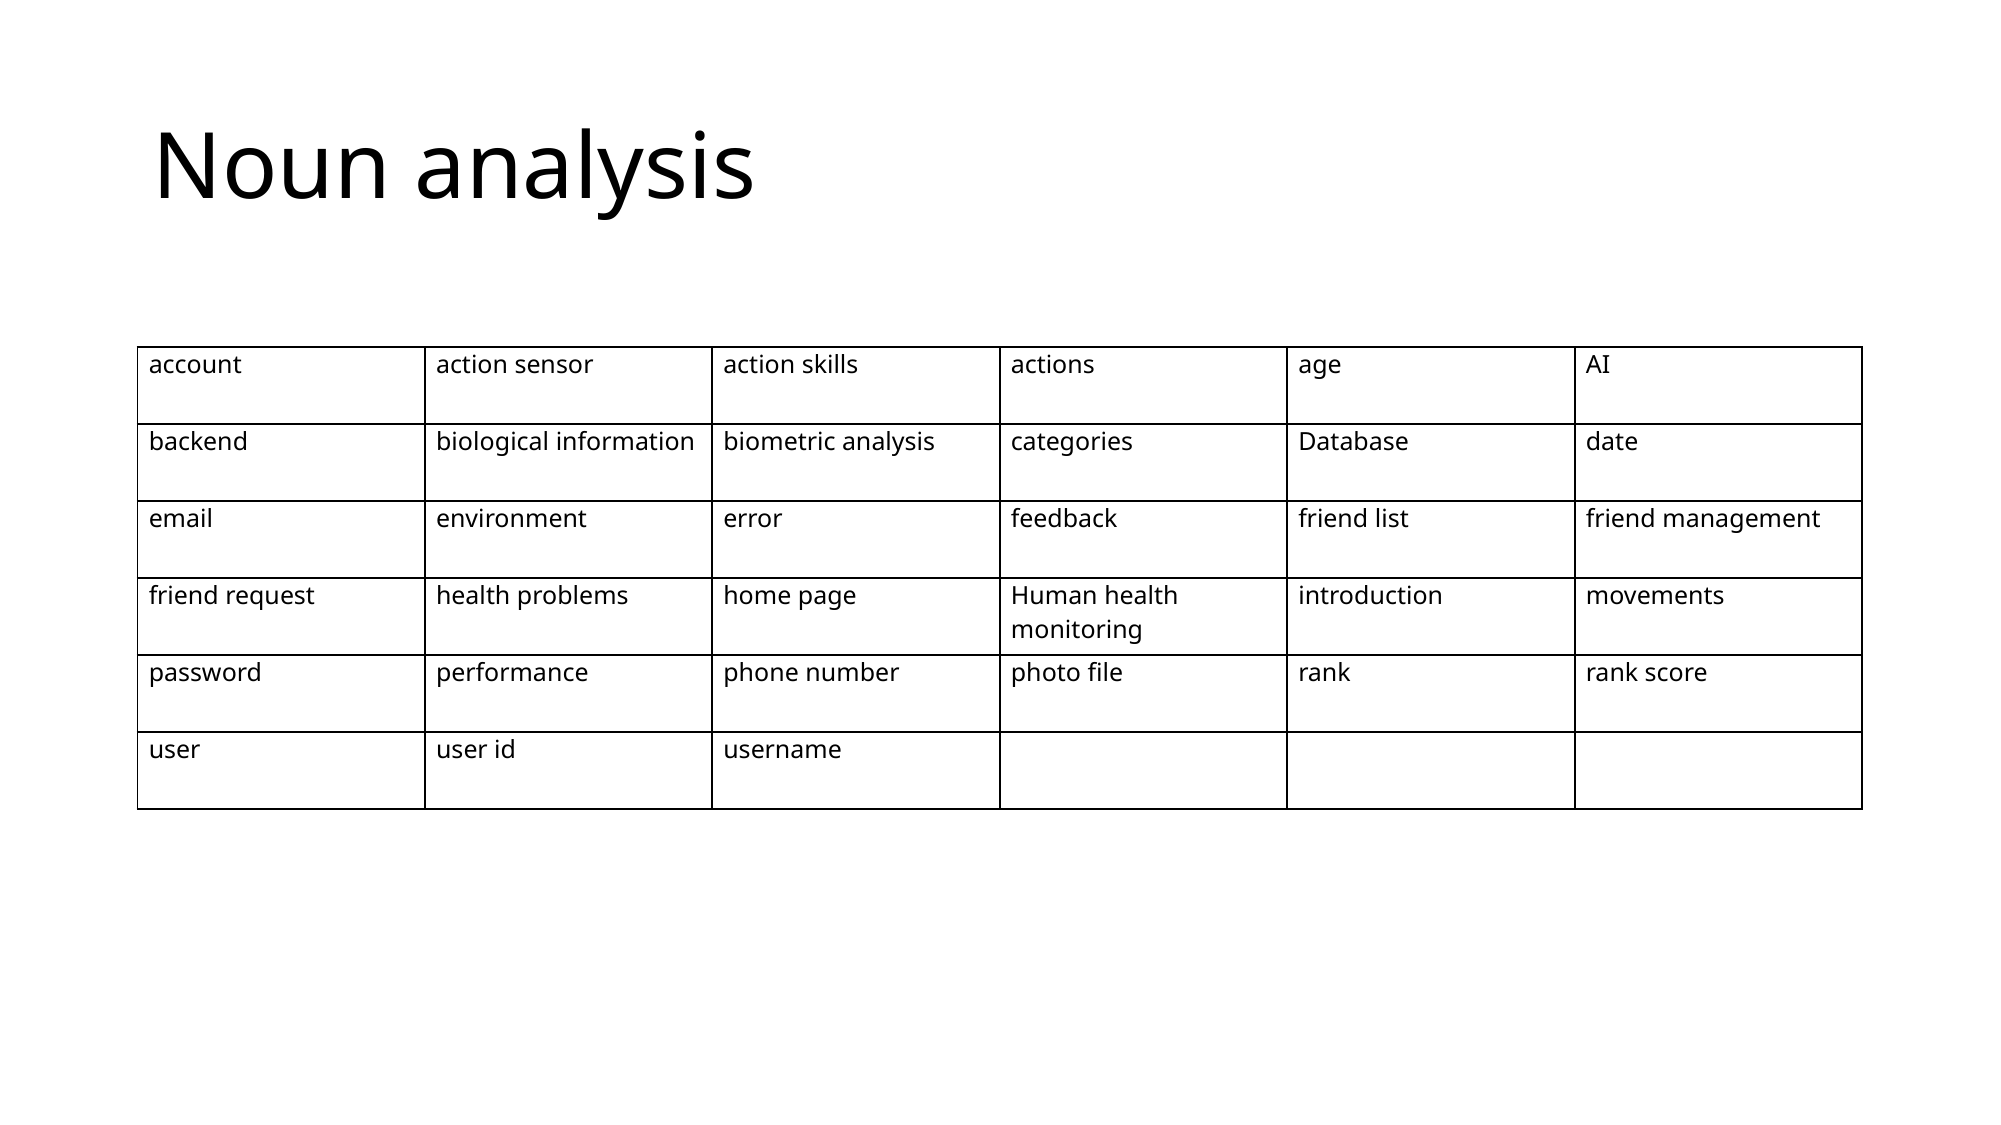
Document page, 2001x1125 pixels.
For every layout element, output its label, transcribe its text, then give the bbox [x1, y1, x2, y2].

table_cell user [138, 733, 424, 808]
table_cell photo file [1001, 656, 1286, 731]
table_header AI [1576, 348, 1861, 423]
table_header age [1288, 348, 1574, 423]
table_cell performance [426, 656, 711, 731]
table_cell date [1576, 425, 1861, 500]
table_cell friend management [1576, 502, 1861, 577]
table_cell biometric analysis [713, 425, 999, 500]
table_cell environment [426, 502, 711, 577]
table_cell Database [1288, 425, 1574, 500]
table_cell [1288, 733, 1574, 808]
table_cell biological information [426, 425, 711, 500]
table_cell home page [713, 579, 999, 654]
table_cell password [138, 656, 424, 731]
table_cell phone number [713, 656, 999, 731]
table_cell friend request [138, 579, 424, 654]
table_cell feedback [1001, 502, 1286, 577]
table_cell rank score [1576, 656, 1861, 731]
table_cell Human health monitoring [1001, 579, 1286, 654]
table_header account [138, 348, 424, 423]
table_cell username [713, 733, 999, 808]
table_cell movements [1576, 579, 1861, 654]
table_cell health problems [426, 579, 711, 654]
table_cell [1576, 733, 1861, 808]
table_cell email [138, 502, 424, 577]
table_cell user id [426, 733, 711, 808]
title Noun analysis [137, 59, 1863, 278]
table_cell introduction [1288, 579, 1574, 654]
table_cell categories [1001, 425, 1286, 500]
table_cell backend [138, 425, 424, 500]
table_header action skills [713, 348, 999, 423]
table_cell [1001, 733, 1286, 808]
table_cell error [713, 502, 999, 577]
table_cell friend list [1288, 502, 1574, 577]
table_header actions [1001, 348, 1286, 423]
table_cell rank [1288, 656, 1574, 731]
table_header action sensor [426, 348, 711, 423]
